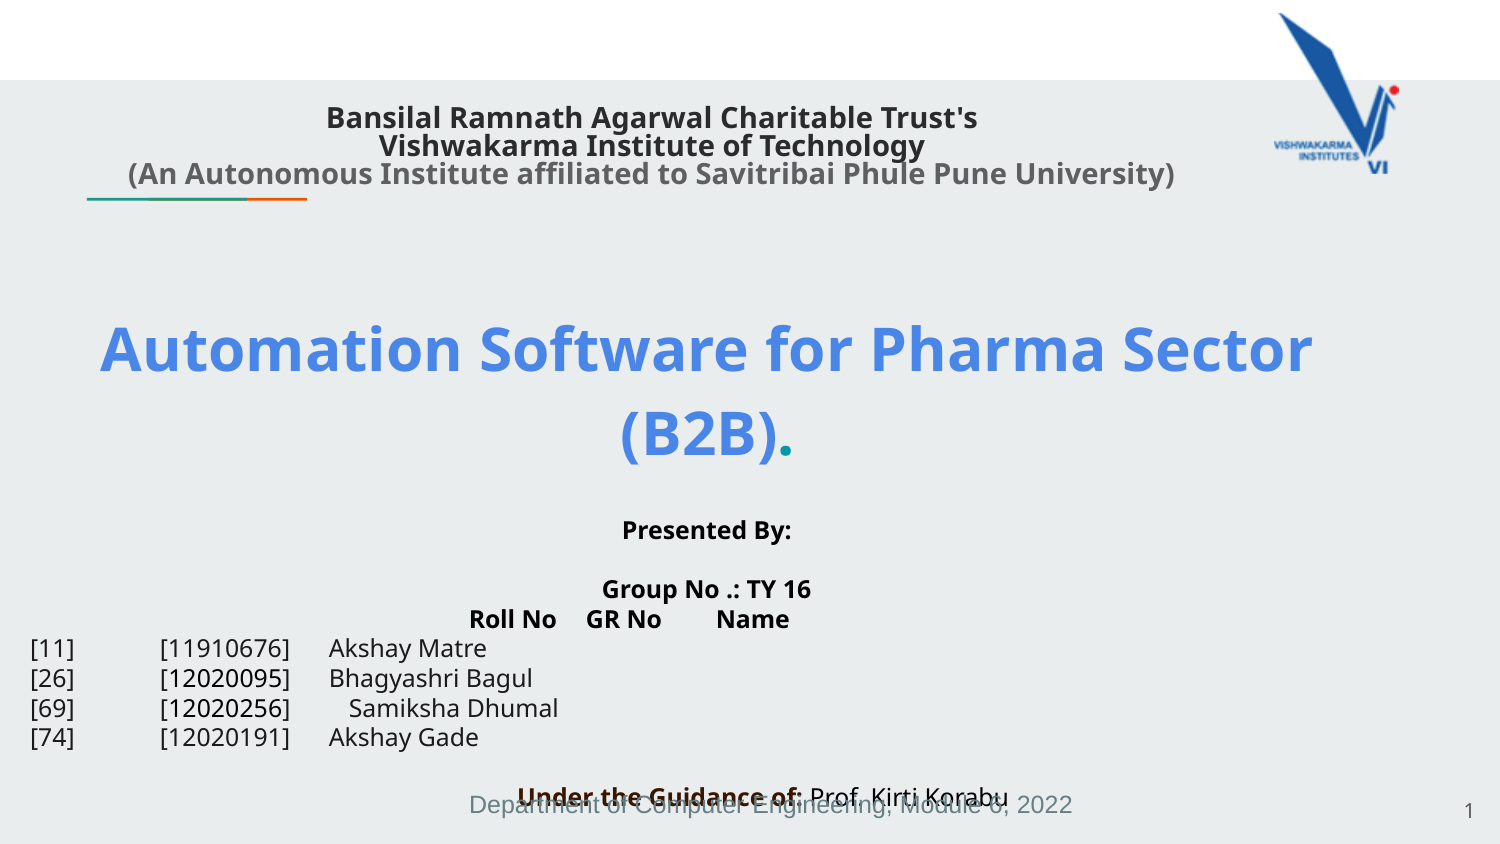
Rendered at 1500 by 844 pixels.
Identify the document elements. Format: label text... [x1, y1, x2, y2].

text_box Bansilal Ramnath Agarwal Charitable Trust's Vishwakarma Institute of Technology (An Autonomous Institute affiliated to Savitribai Phule Pune University) [51, 25, 1254, 205]
text_box Automation Software for Pharma Sector (B2B). [77, 285, 1339, 499]
text_box Department of Computer Engineering, Module 6, 2022 [0, 781, 1500, 842]
text_box Presented By: Group No .: TY 16 Roll No GR No Name [11] [11910676] Akshay Matre [26] [12020095] Bhagyashri Bagul [69] [12020256] Samiksha Dhumal [74] [12020191] Akshay Gade Under the Guidance of: Prof. Kirti Korabu [0, 499, 1399, 781]
picture [1274, 13, 1399, 177]
